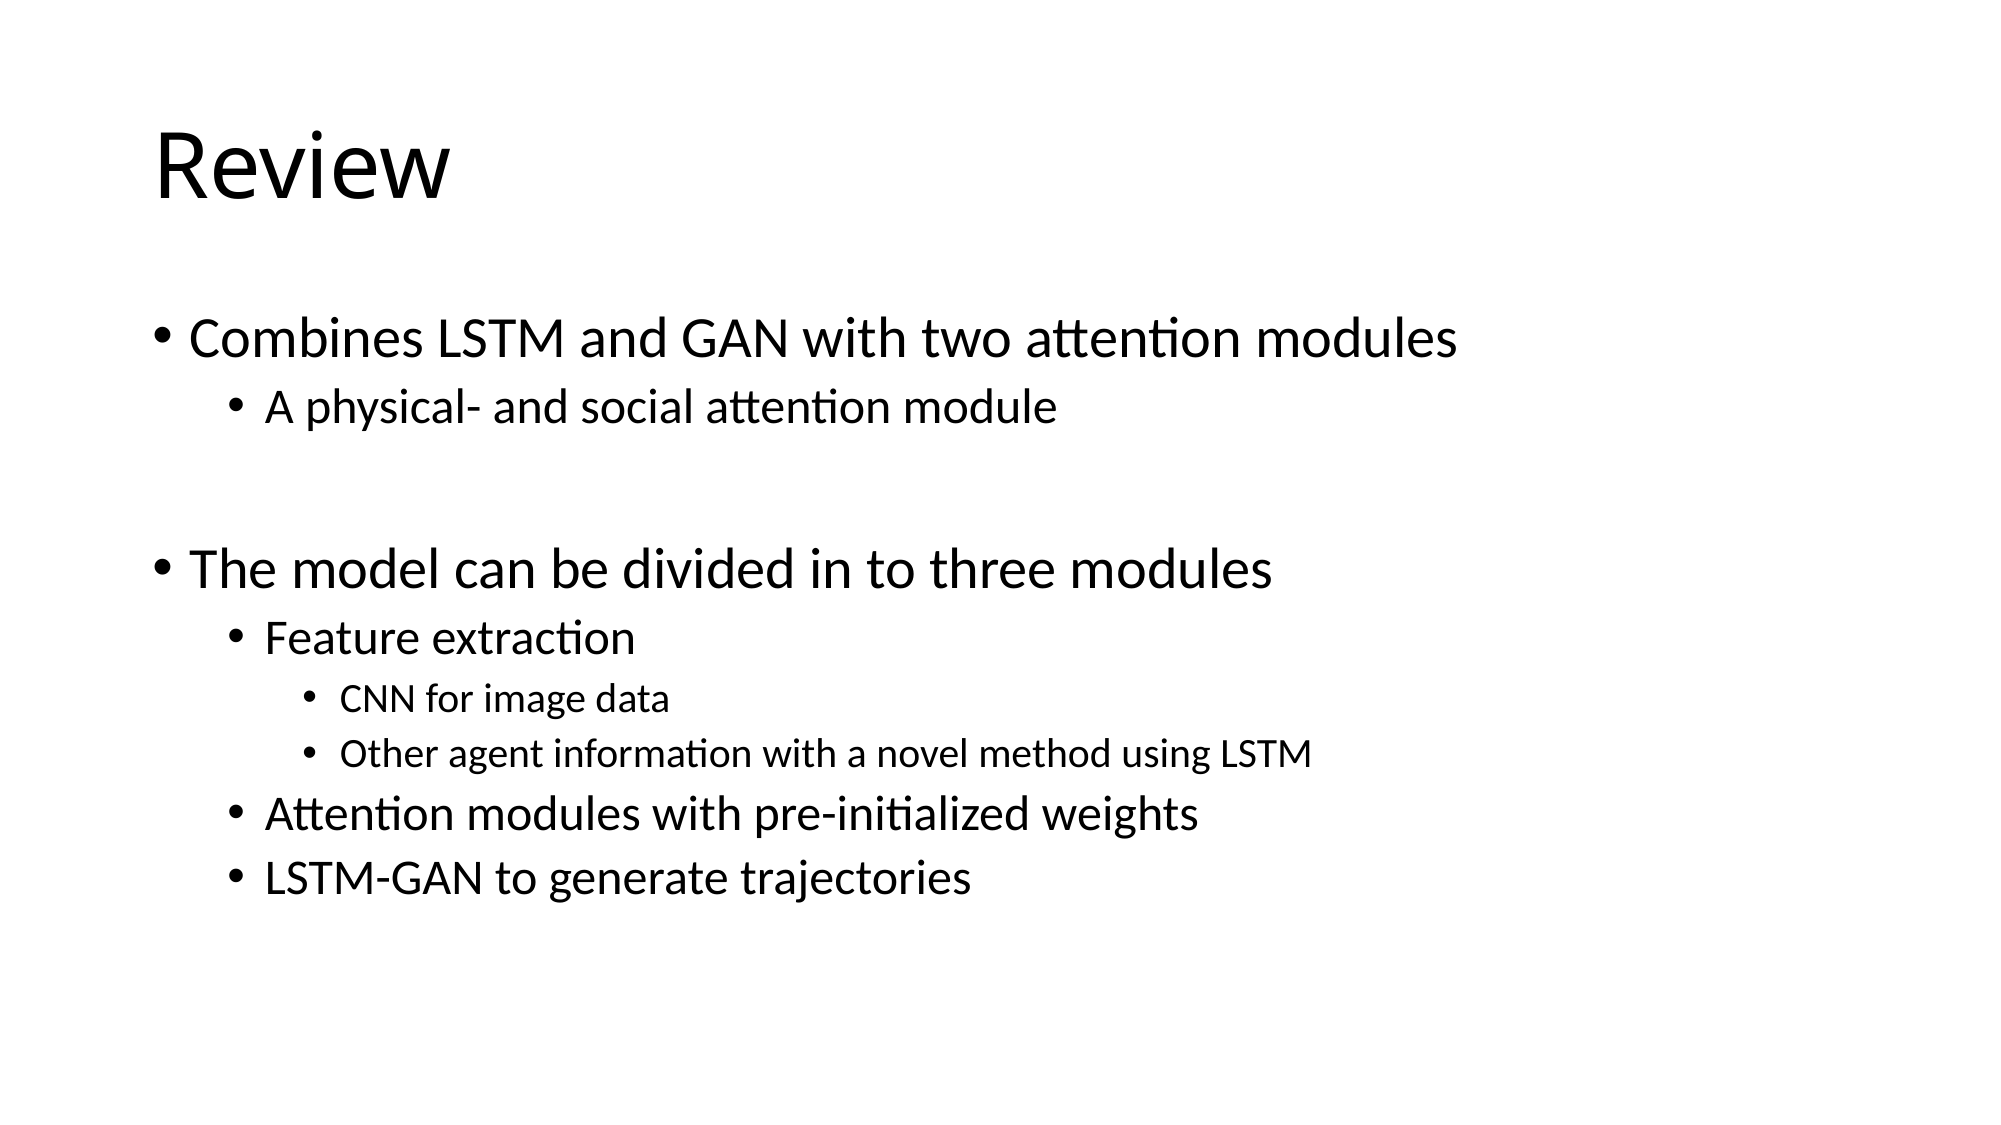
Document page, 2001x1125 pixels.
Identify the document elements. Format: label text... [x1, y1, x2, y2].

title Review [137, 59, 1863, 278]
list Combines LSTM and GAN with two attention modules A physical- and social attention module The model can be divided in to three modules Feature extraction CNN for image data Other agent information with a novel method using LSTM Attention modules with pre-initialized weights LSTM-GAN to generate trajectories [137, 299, 1863, 1014]
